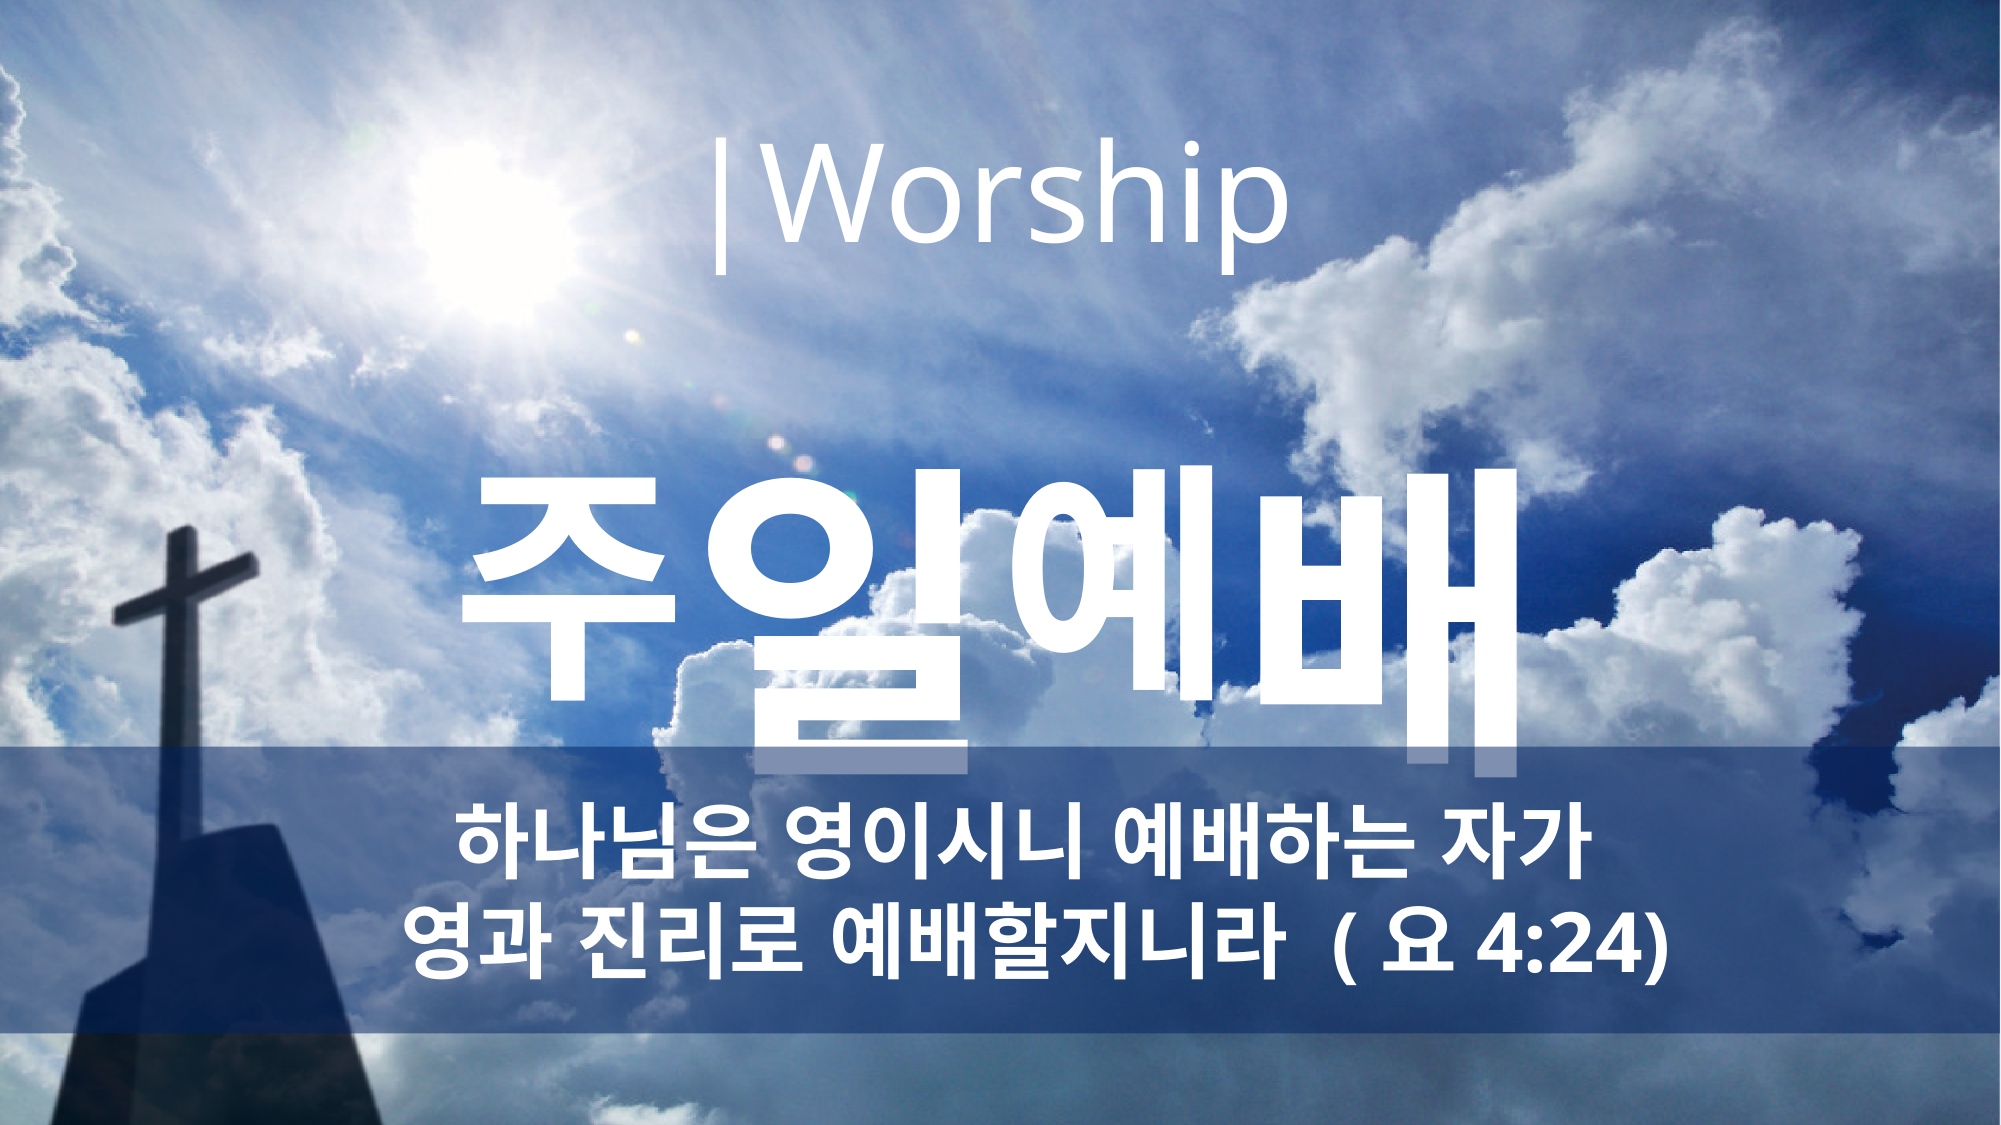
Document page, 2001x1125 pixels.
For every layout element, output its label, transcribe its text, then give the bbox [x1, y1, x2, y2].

text_box 하나님은 영이시니 예배하는 자가 영과 진리로 예배할지니라 (요4:24) [217, 781, 1855, 997]
text_box 주일예배 [437, 303, 1714, 746]
text_box [0, 746, 2000, 1034]
picture [0, 0, 2001, 1125]
text_box |Worship [668, 97, 1785, 278]
